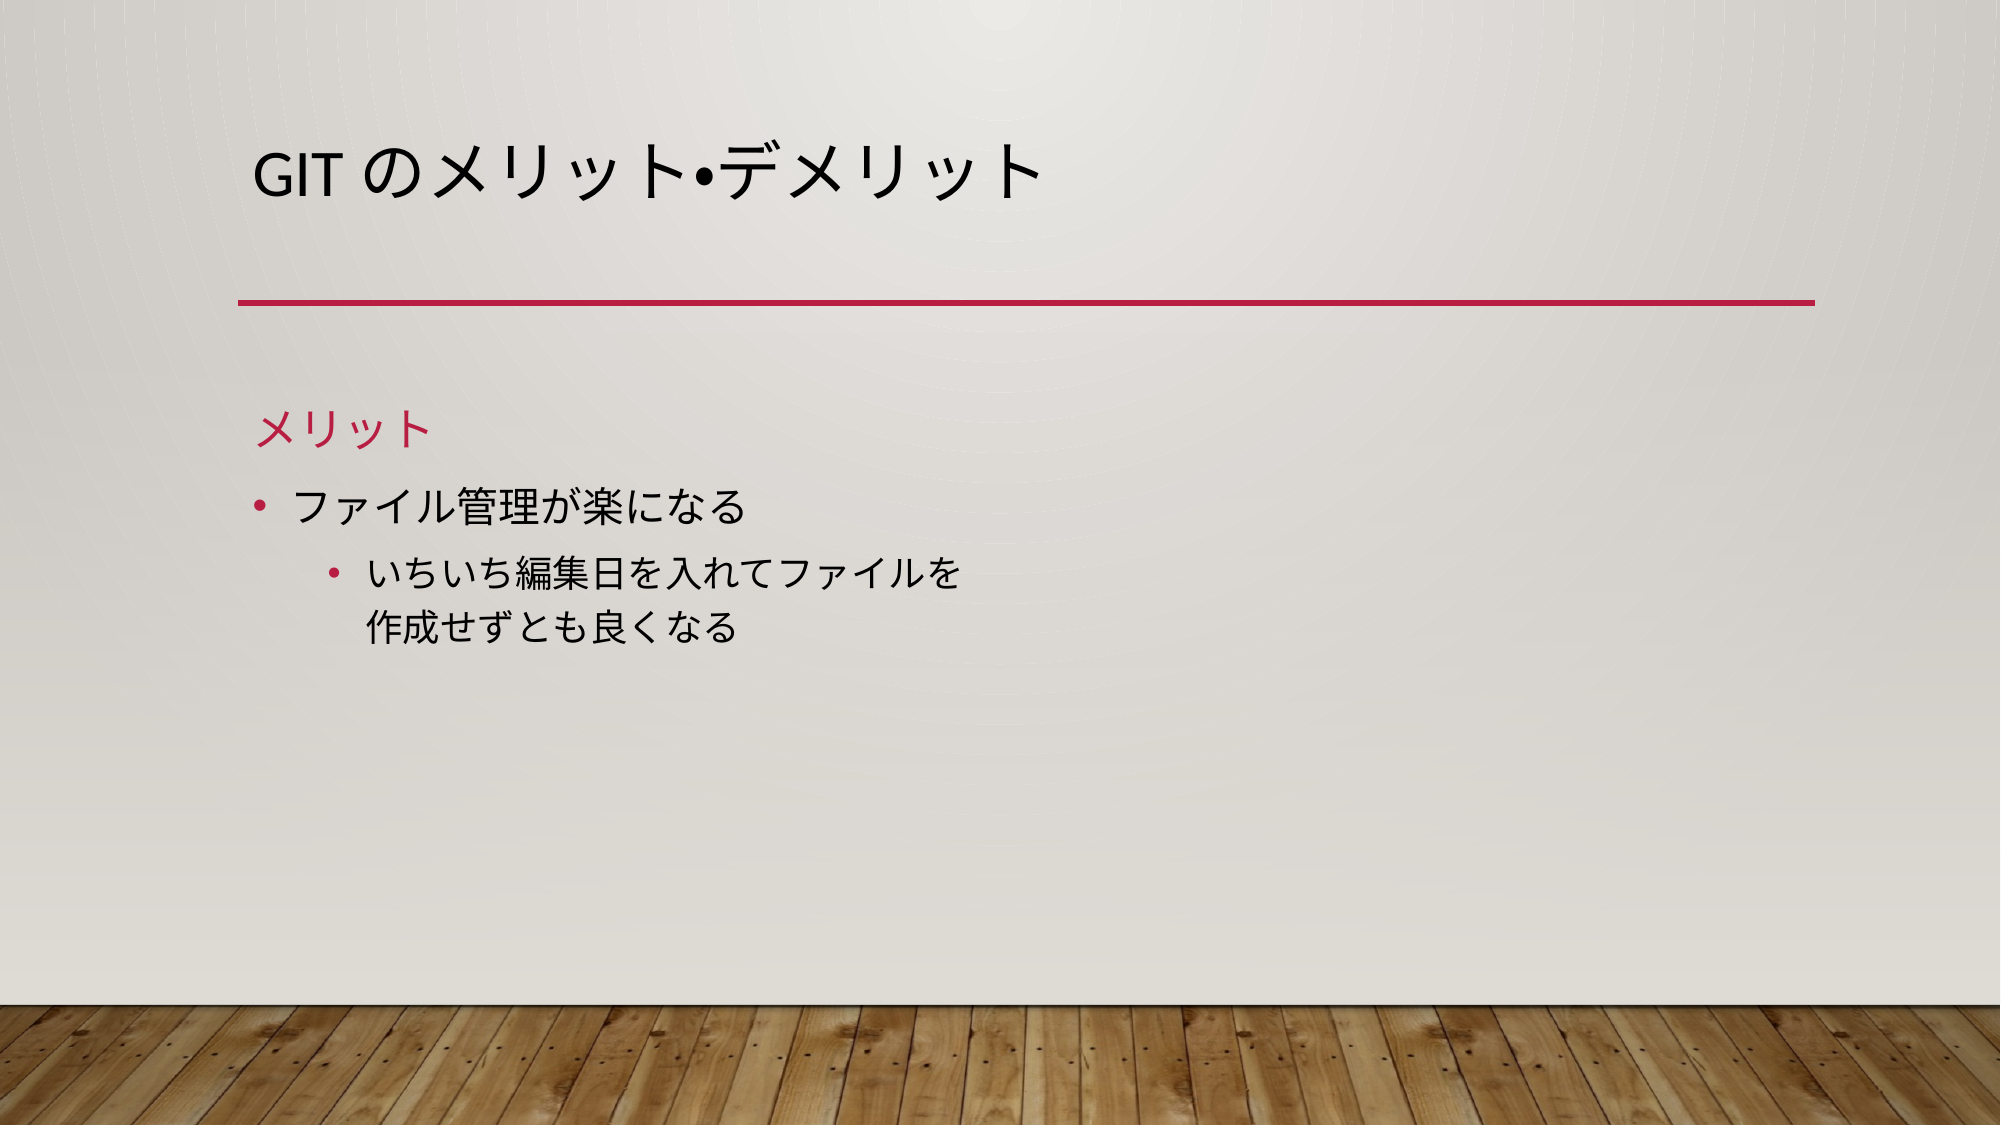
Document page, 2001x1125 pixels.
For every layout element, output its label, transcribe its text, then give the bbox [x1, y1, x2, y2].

title Gitのメリット・デメリット [237, 131, 1814, 306]
list ファイル管理が楽になる いちいち編集日を入れてファイルを作成せずとも良くなる [237, 463, 1000, 898]
list メリット [237, 331, 1000, 463]
picture [0, 1005, 2000, 1125]
